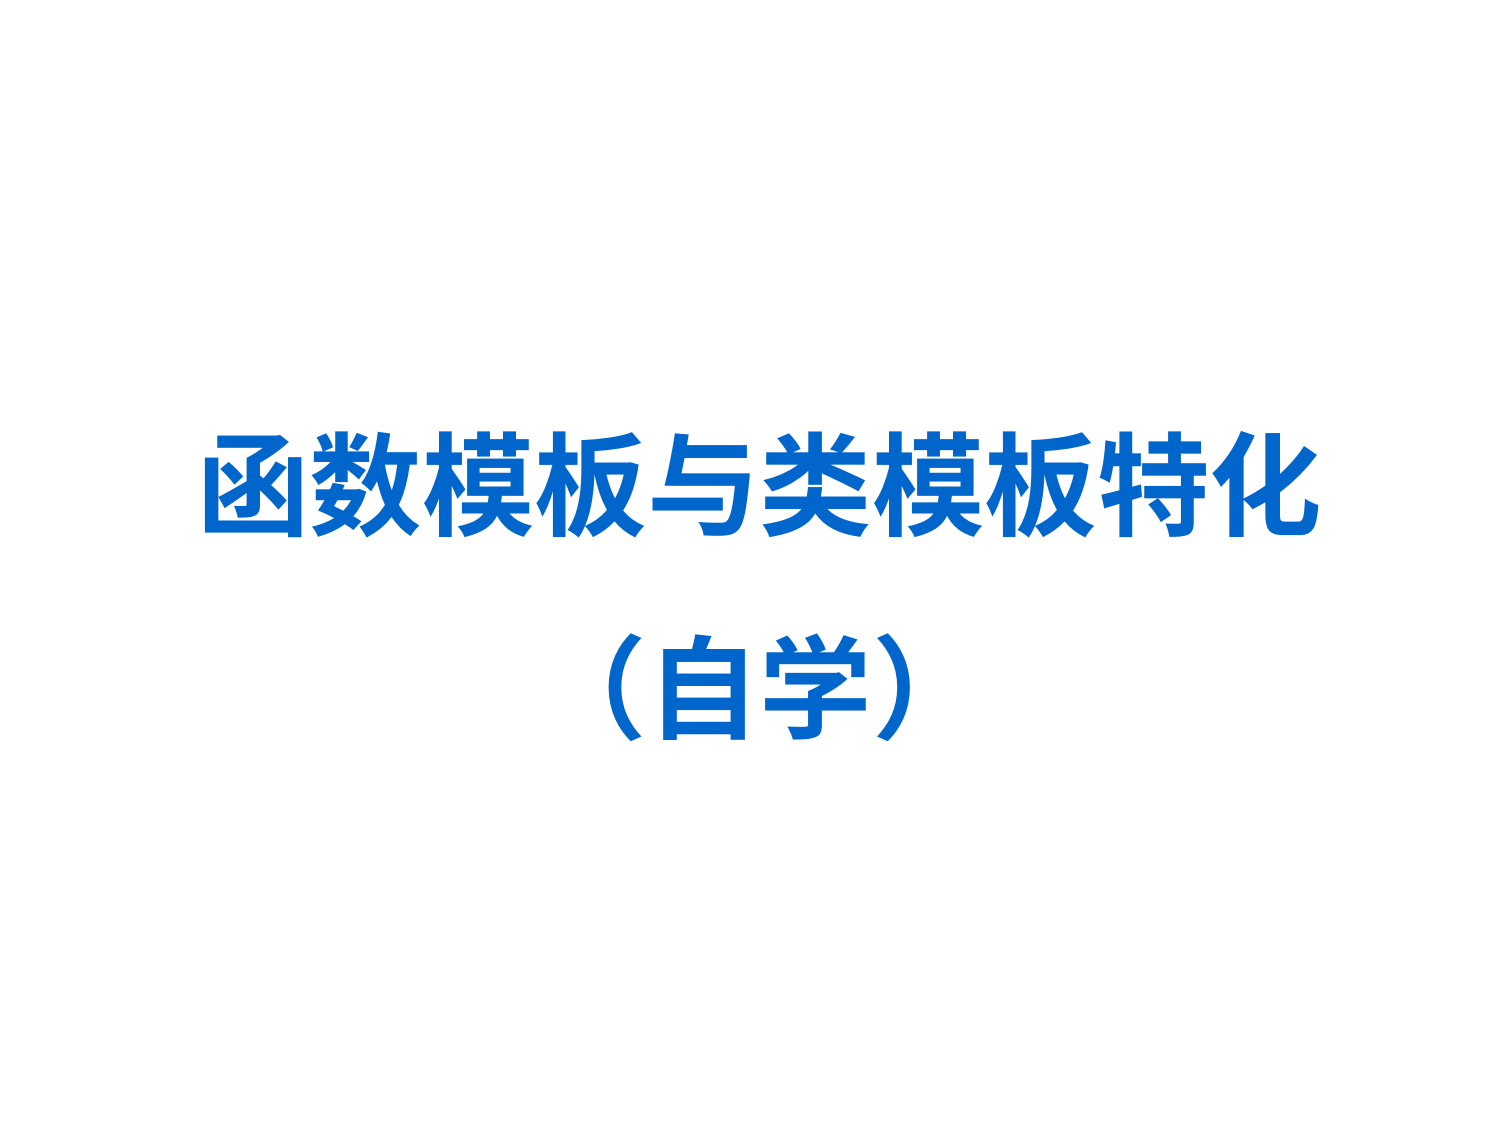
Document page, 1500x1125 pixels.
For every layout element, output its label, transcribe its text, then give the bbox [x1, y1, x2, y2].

text_box 函数模板与类模板特化 （自学） [98, 308, 1421, 793]
